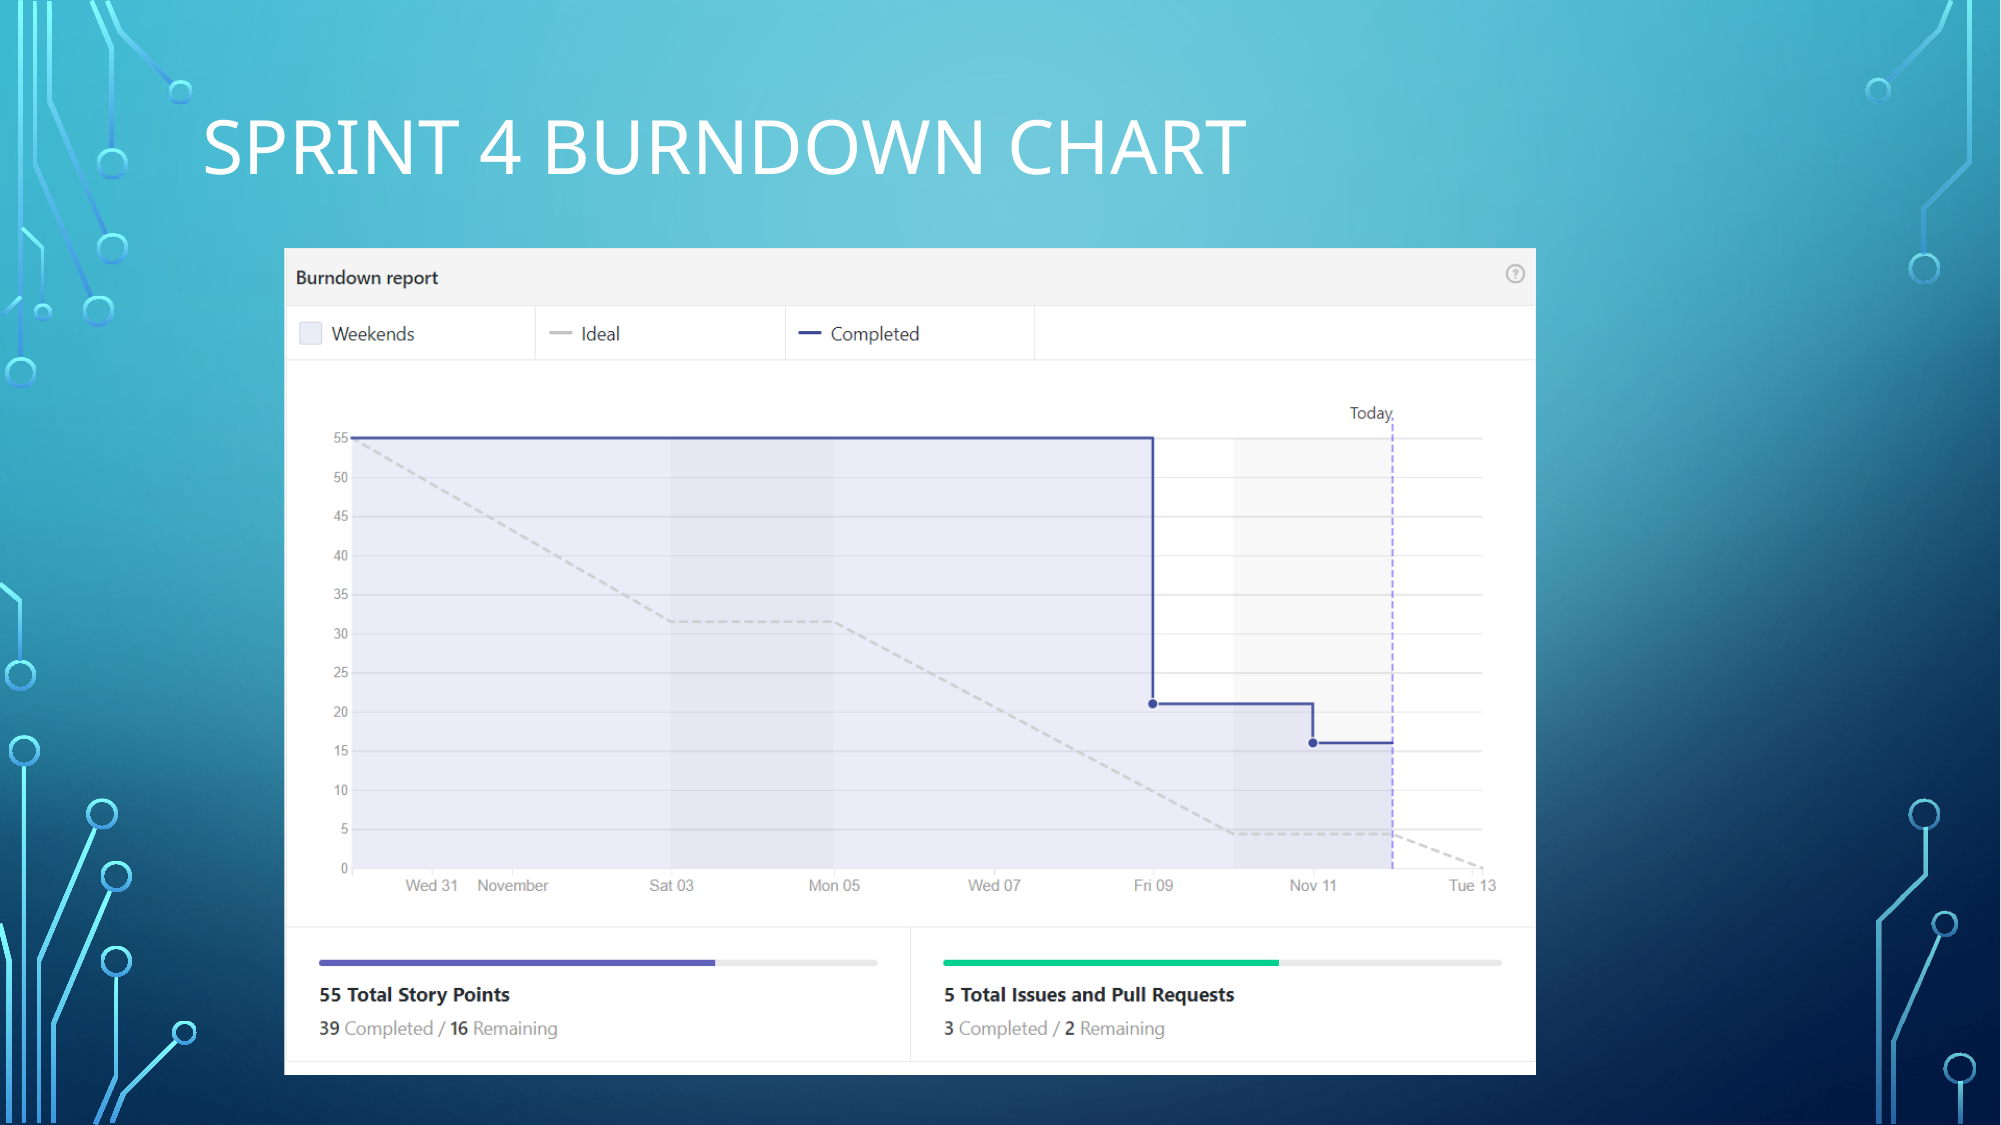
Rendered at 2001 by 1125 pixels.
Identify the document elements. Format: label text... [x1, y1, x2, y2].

picture [284, 248, 1537, 1076]
title Sprint 4 Burndown chart [187, 29, 1813, 273]
